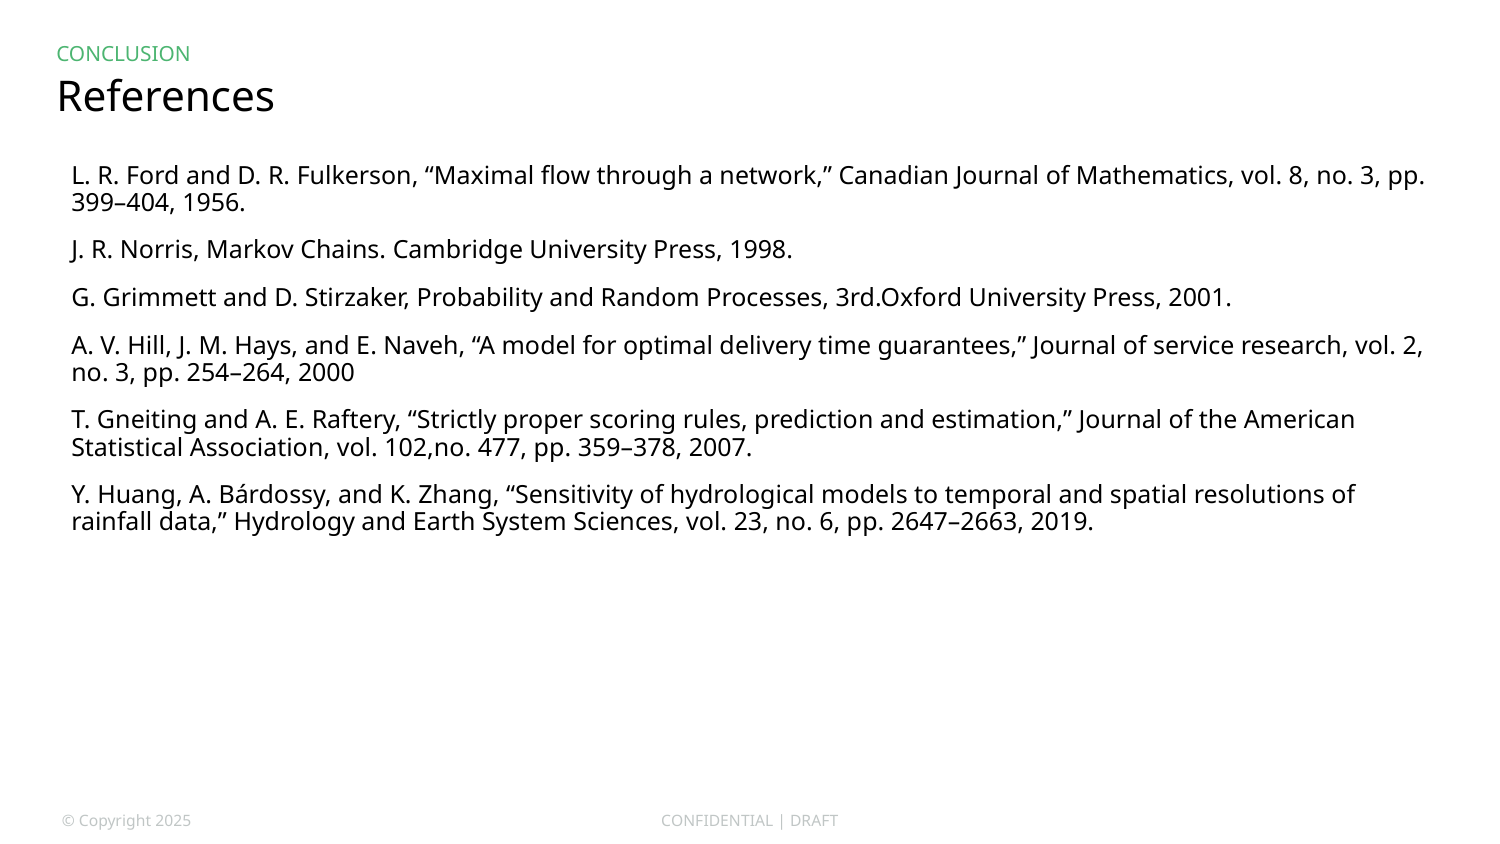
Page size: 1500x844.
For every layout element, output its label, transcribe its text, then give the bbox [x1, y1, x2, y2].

list L. R. Ford and D. R. Fulkerson, “Maximal flow through a network,” Canadian Journal of Mathematics, vol. 8, no. 3, pp. 399–404, 1956. J. R. Norris, Markov Chains. Cambridge University Press, 1998. G. Grimmett and D. Stirzaker, Probability and Random Processes, 3rd.Oxford University Press, 2001. A. V. Hill, J. M. Hays, and E. Naveh, “A model for optimal delivery time guarantees,” Journal of service research, vol. 2, no. 3, pp. 254–264, 2000 T. Gneiting and A. E. Raftery, “Strictly proper scoring rules, prediction and estimation,” Journal of the American Statistical Association, vol. 102,no. 477, pp. 359–378, 2007. Y. Huang, A. Bárdossy, and K. Zhang, “Sensitivity of hydrological models to temporal and spatial resolutions of rainfall data,” Hydrology and Earth System Sciences, vol. 23, no. 6, pp. 2647–2663, 2019. [56, 155, 1444, 689]
title References [56, 67, 1444, 129]
list CONCLUSION [56, 41, 1444, 67]
